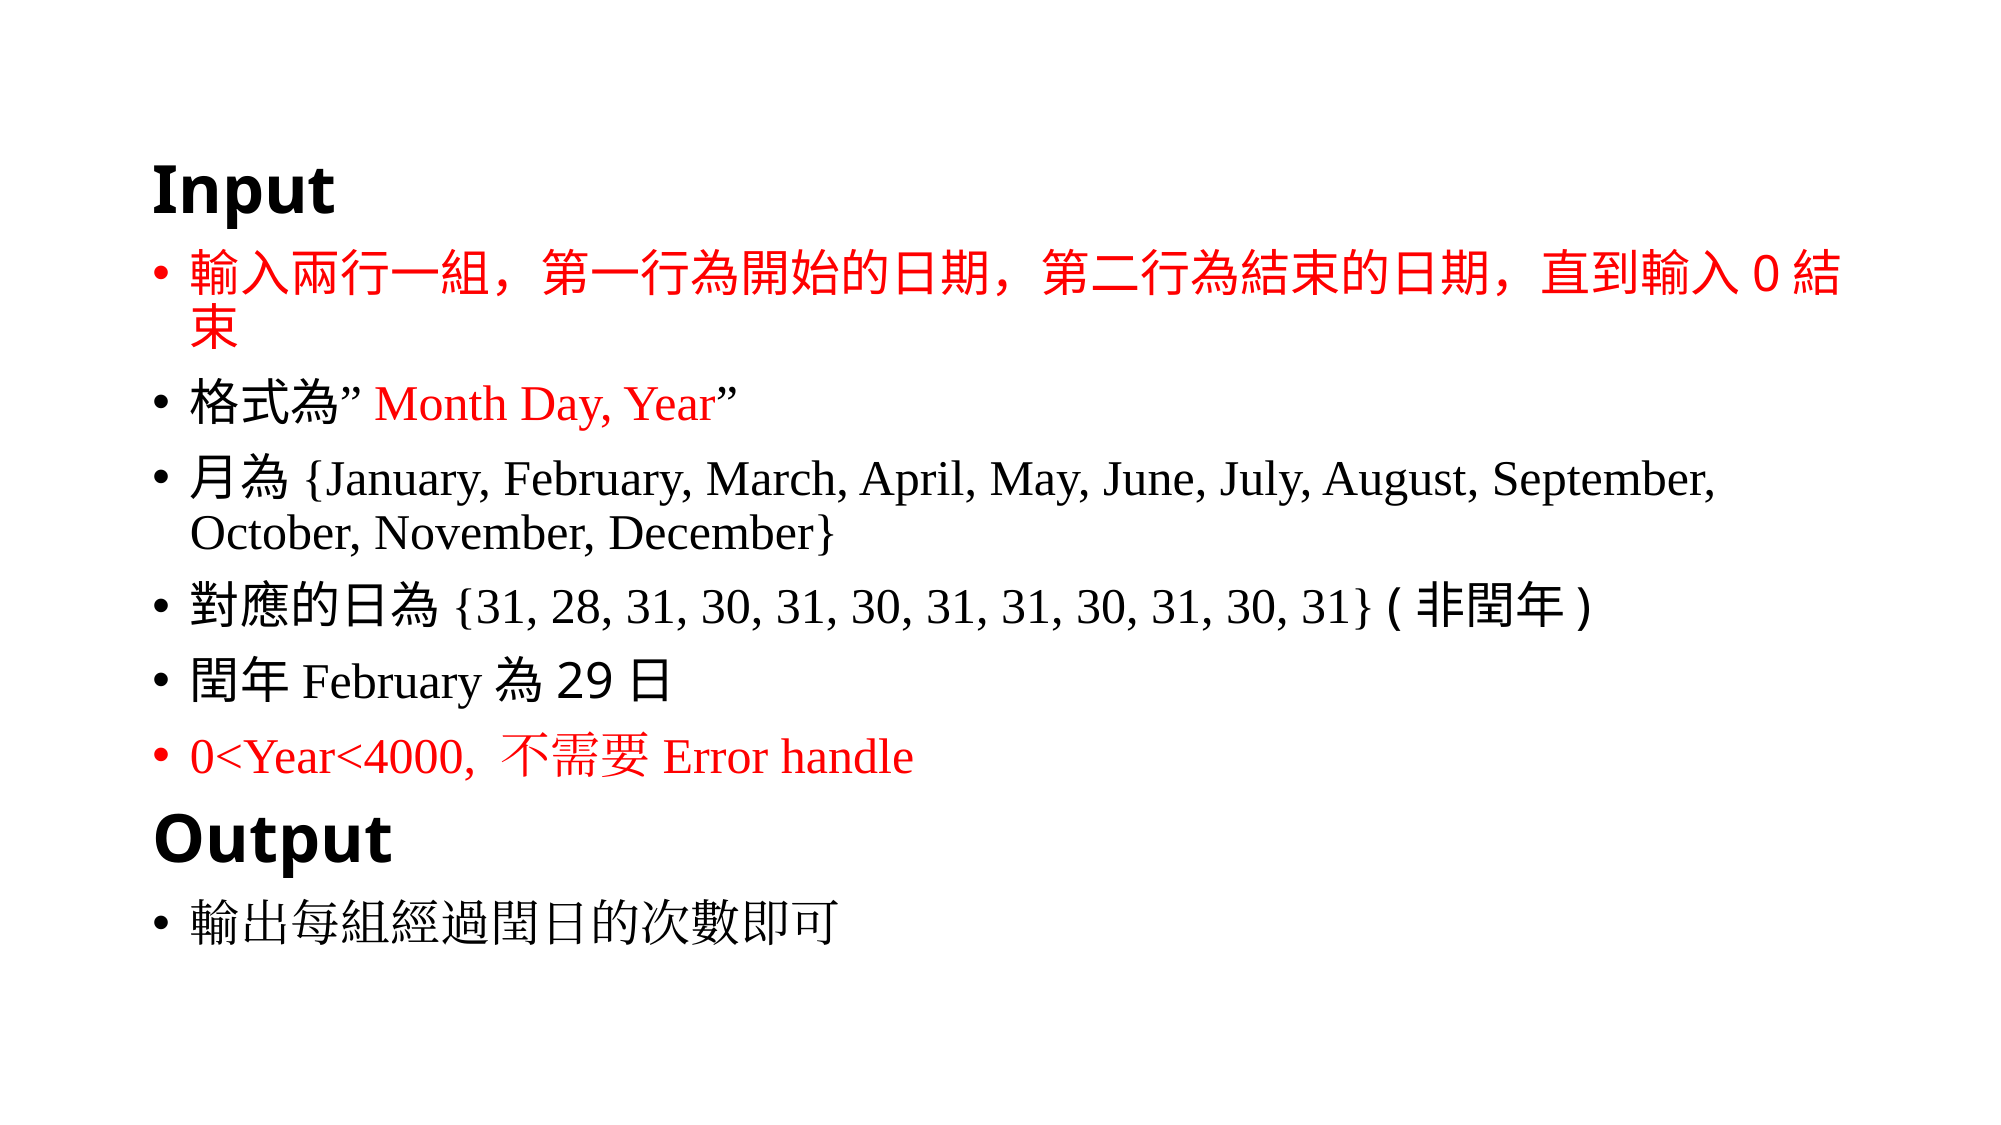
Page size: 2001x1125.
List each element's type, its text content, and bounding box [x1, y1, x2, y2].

list Input 輸入兩行一組，第一行為開始的日期，第二行為結束的日期，直到輸入0結束 格式為”Month Day, Year” 月為{January, February, March, April, May, June, July, August, September, October, November, December} 對應的日為{31, 28, 31, 30, 31, 30, 31, 31, 30, 31, 30, 31} (非閏年) 閏年February為29日 0<Year<4000, 不需要Error handle Output 輸出每組經過閏日的次數即可 [137, 147, 1863, 1014]
